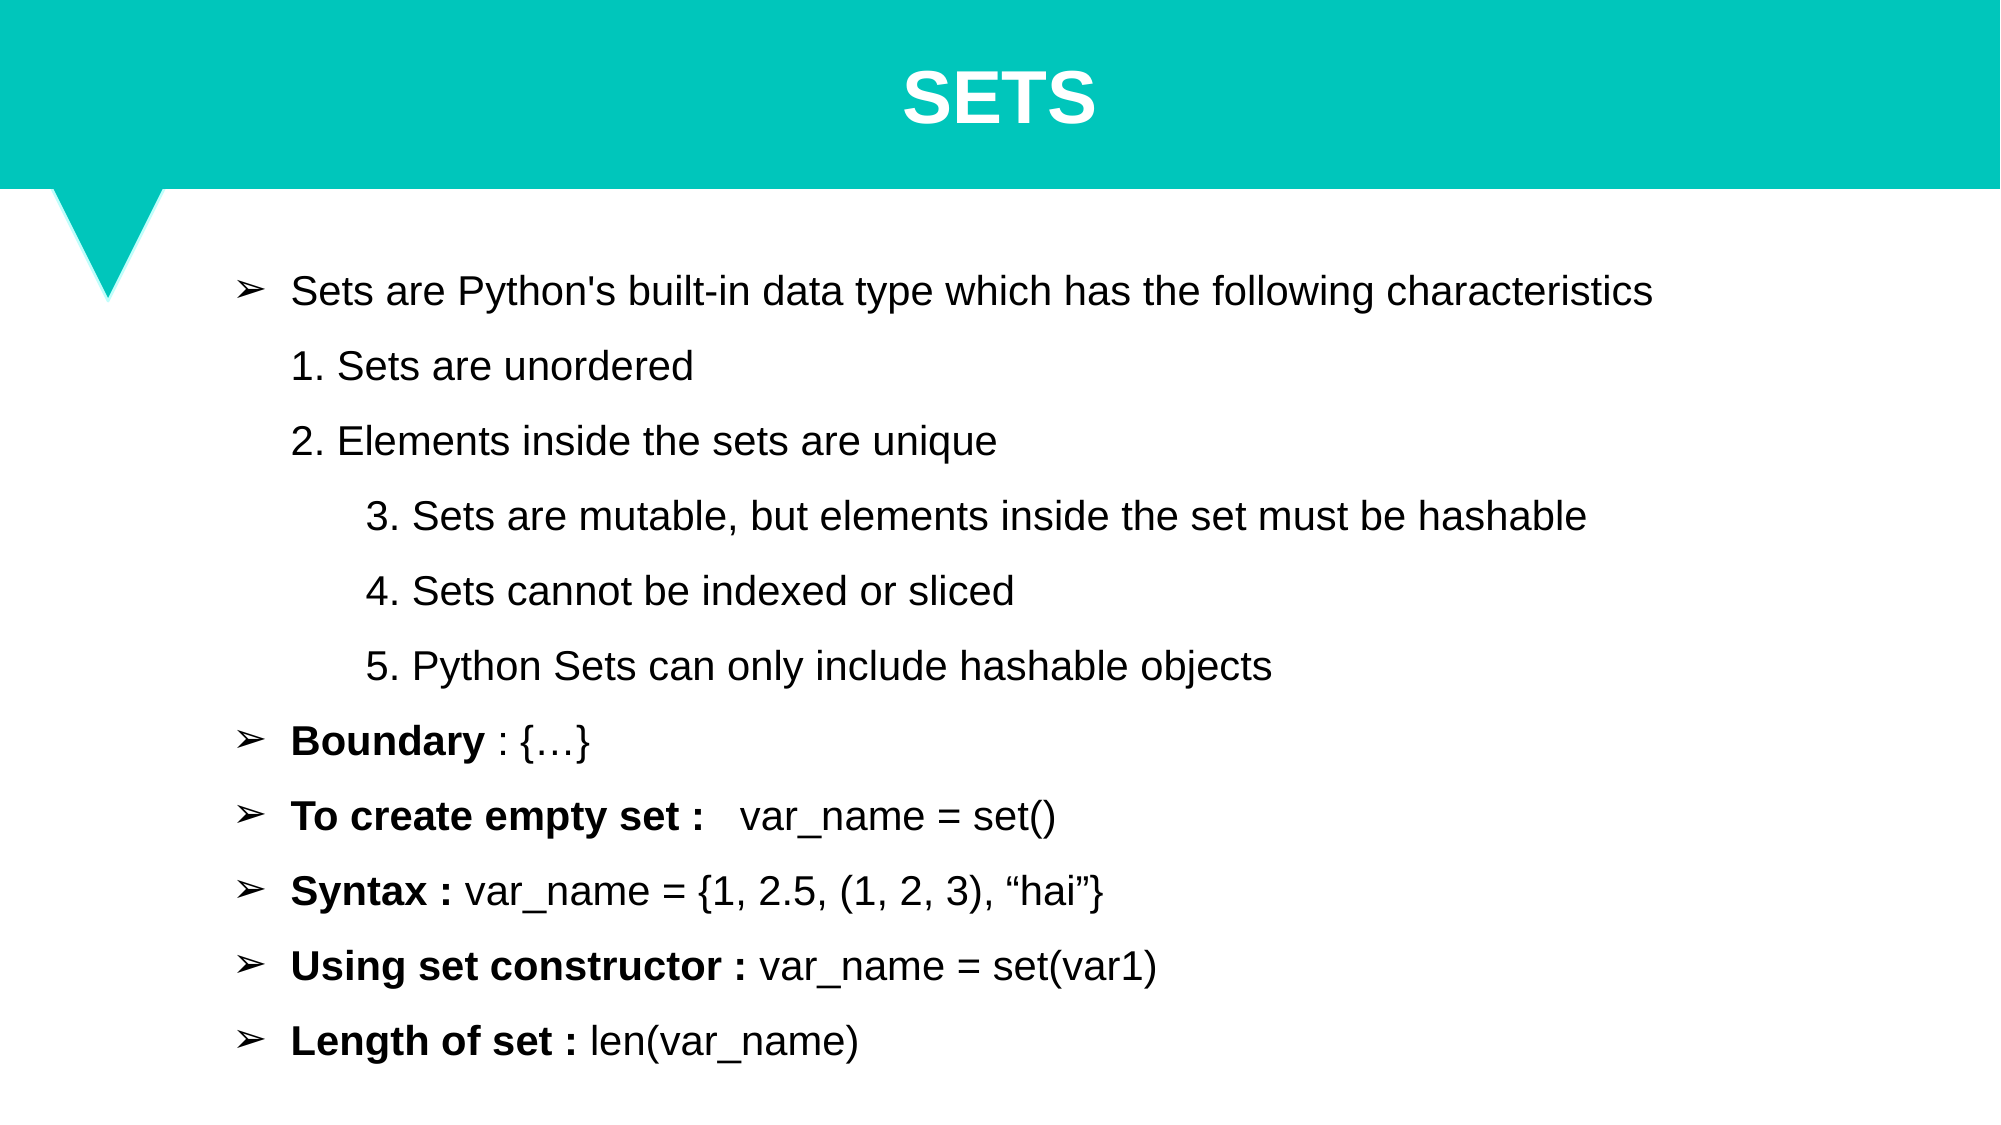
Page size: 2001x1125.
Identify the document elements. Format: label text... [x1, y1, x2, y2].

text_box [0, 0, 2000, 302]
text_box Sets are Python's built-in data type which has the following characteristics 1. Sets are unordered 2. Elements inside the sets are unique 3. Sets are mutable, but elements inside the set must be hashable 4. Sets cannot be indexed or sliced 5. Python Sets can only include hashable objects Boundary : {…} To create empty set : var_name = set() Syntax : var_name = {1, 2.5, (1, 2, 3), “hai”} Using set constructor : var_name = set(var1) Length of set : len(var_name) [200, 313, 1890, 1052]
